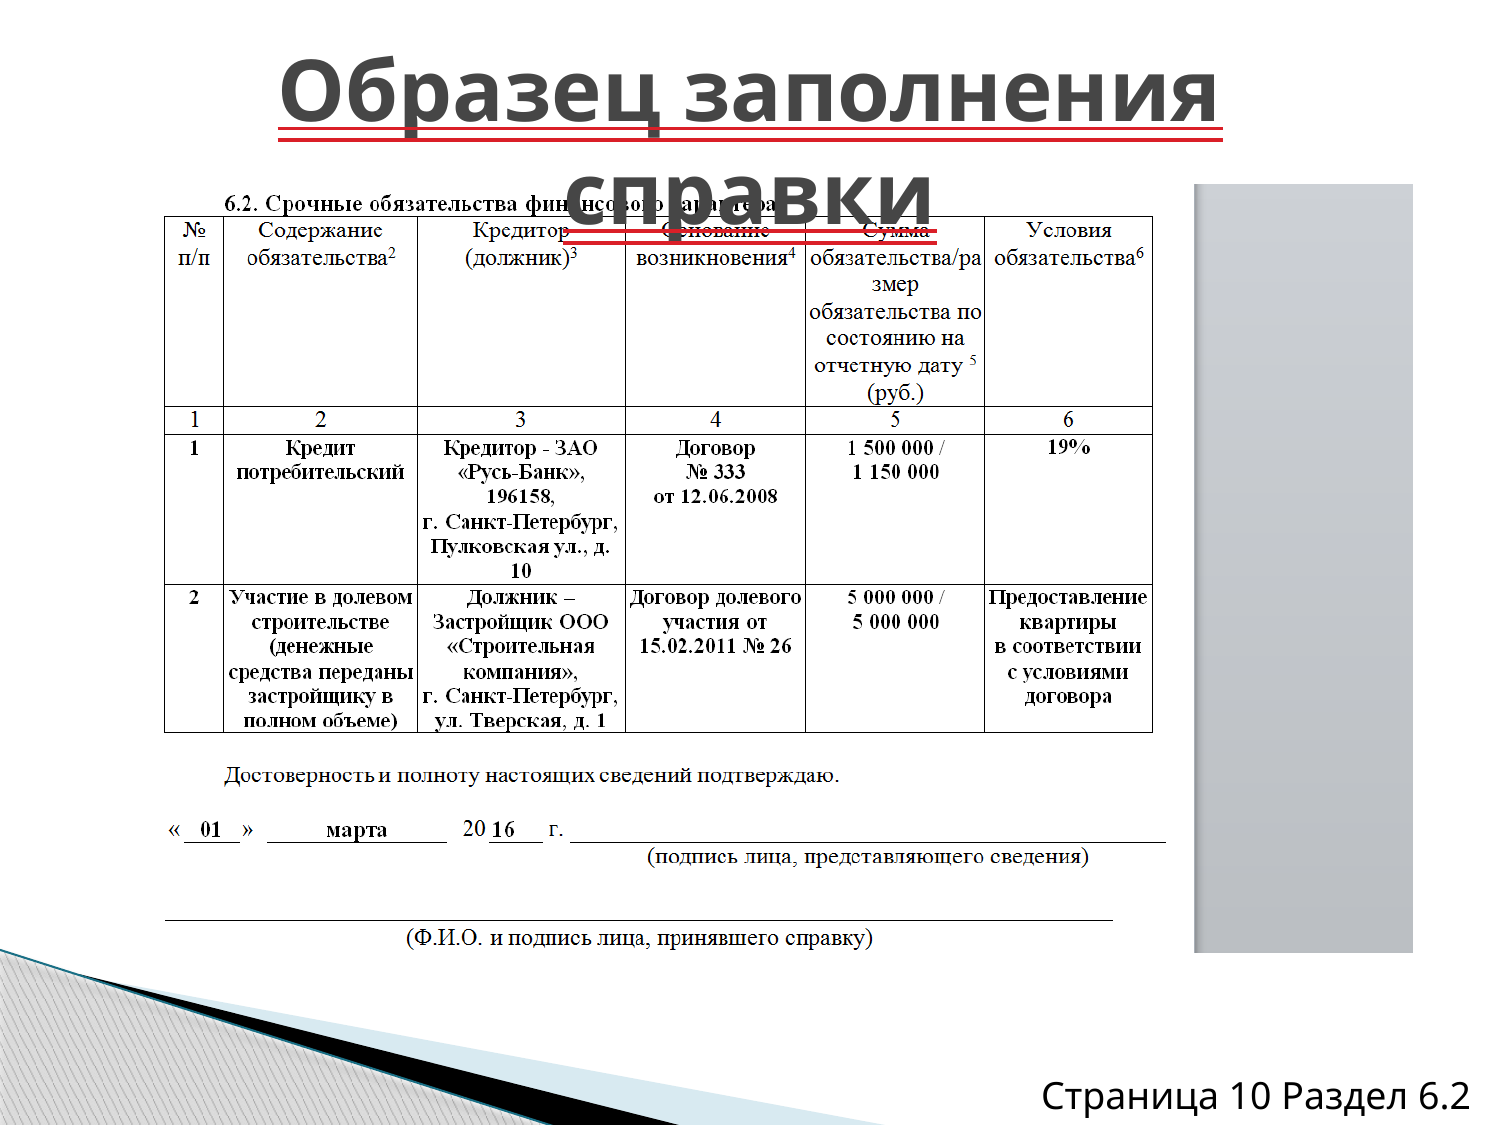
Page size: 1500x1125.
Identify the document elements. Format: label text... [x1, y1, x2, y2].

title Образец заполнения справки [75, 45, 1425, 233]
text_box Страница 10 Раздел 6.2 [1026, 1064, 1487, 1125]
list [33, 184, 1414, 953]
